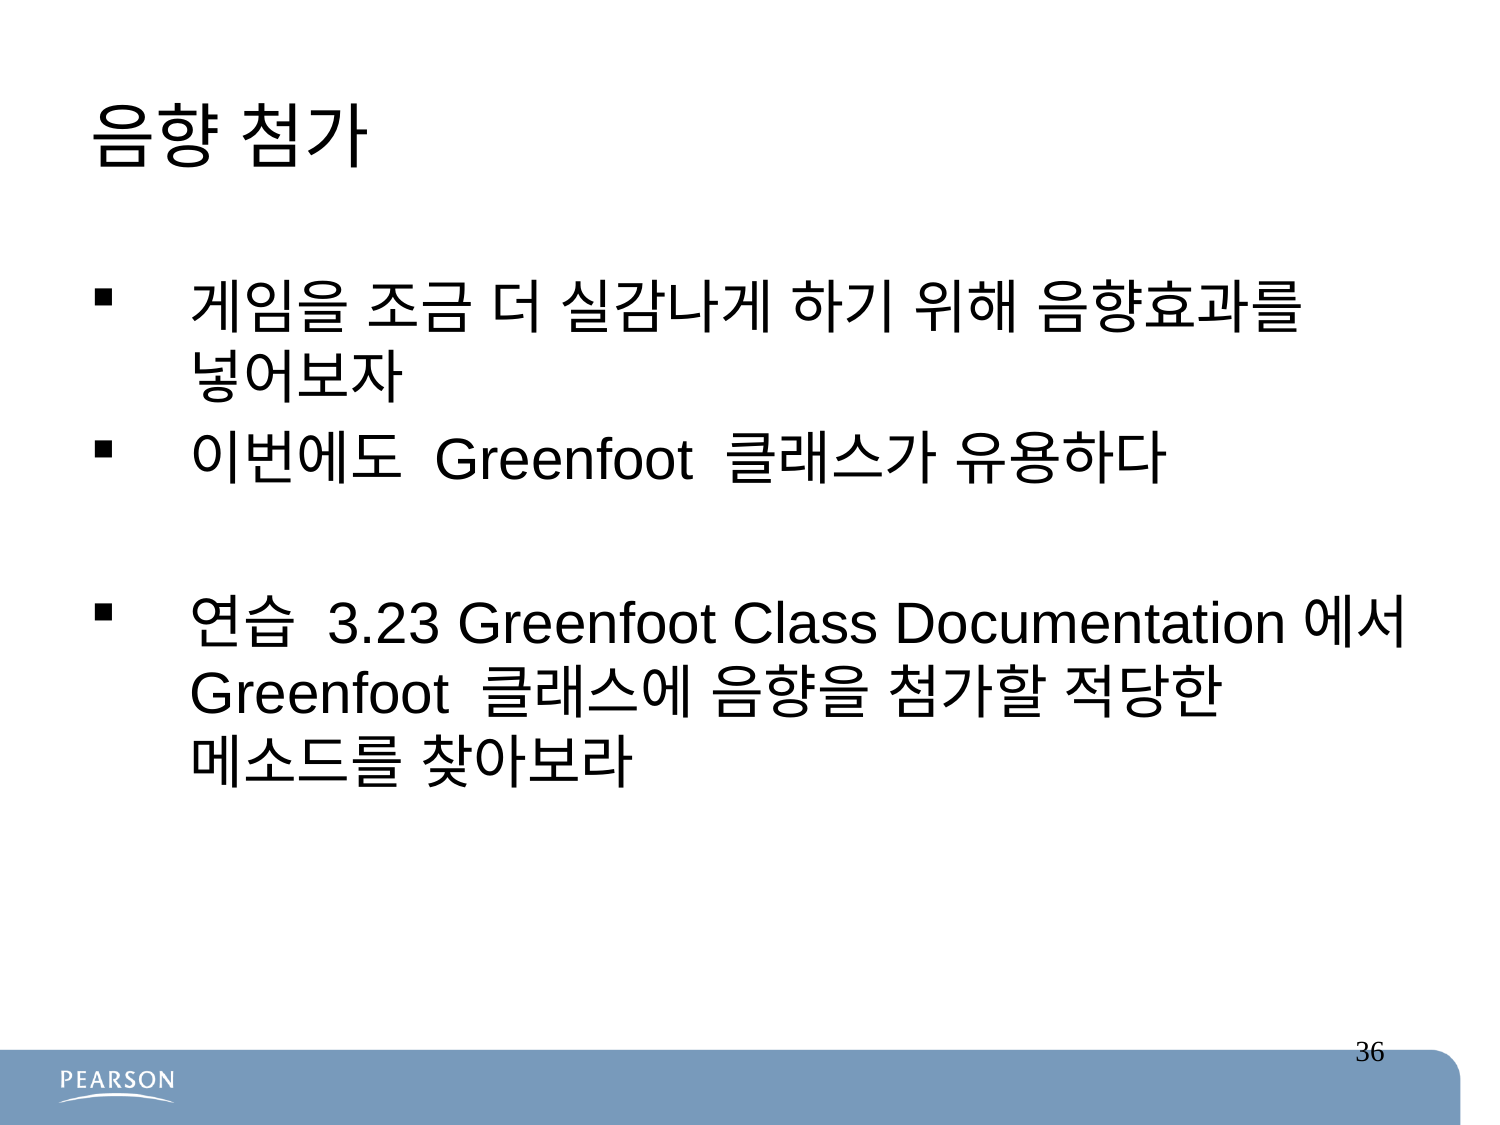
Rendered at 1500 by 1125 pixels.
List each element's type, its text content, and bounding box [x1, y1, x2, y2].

list 게임을 조금 더 실감나게 하기 위해 음향효과를 넣어보자 이번에도 Greenfoot 클래스가 유용하다 연습 3.23 Greenfoot Class Documentation에서 Greenfoot 클래스에 음향을 첨가할 적당한 메소드를 찾아보라 [74, 262, 1426, 1006]
picture [0, 1047, 1475, 1125]
title 음향 첨가 [74, 44, 1426, 233]
slide_number 36 [1049, 1024, 1401, 1103]
